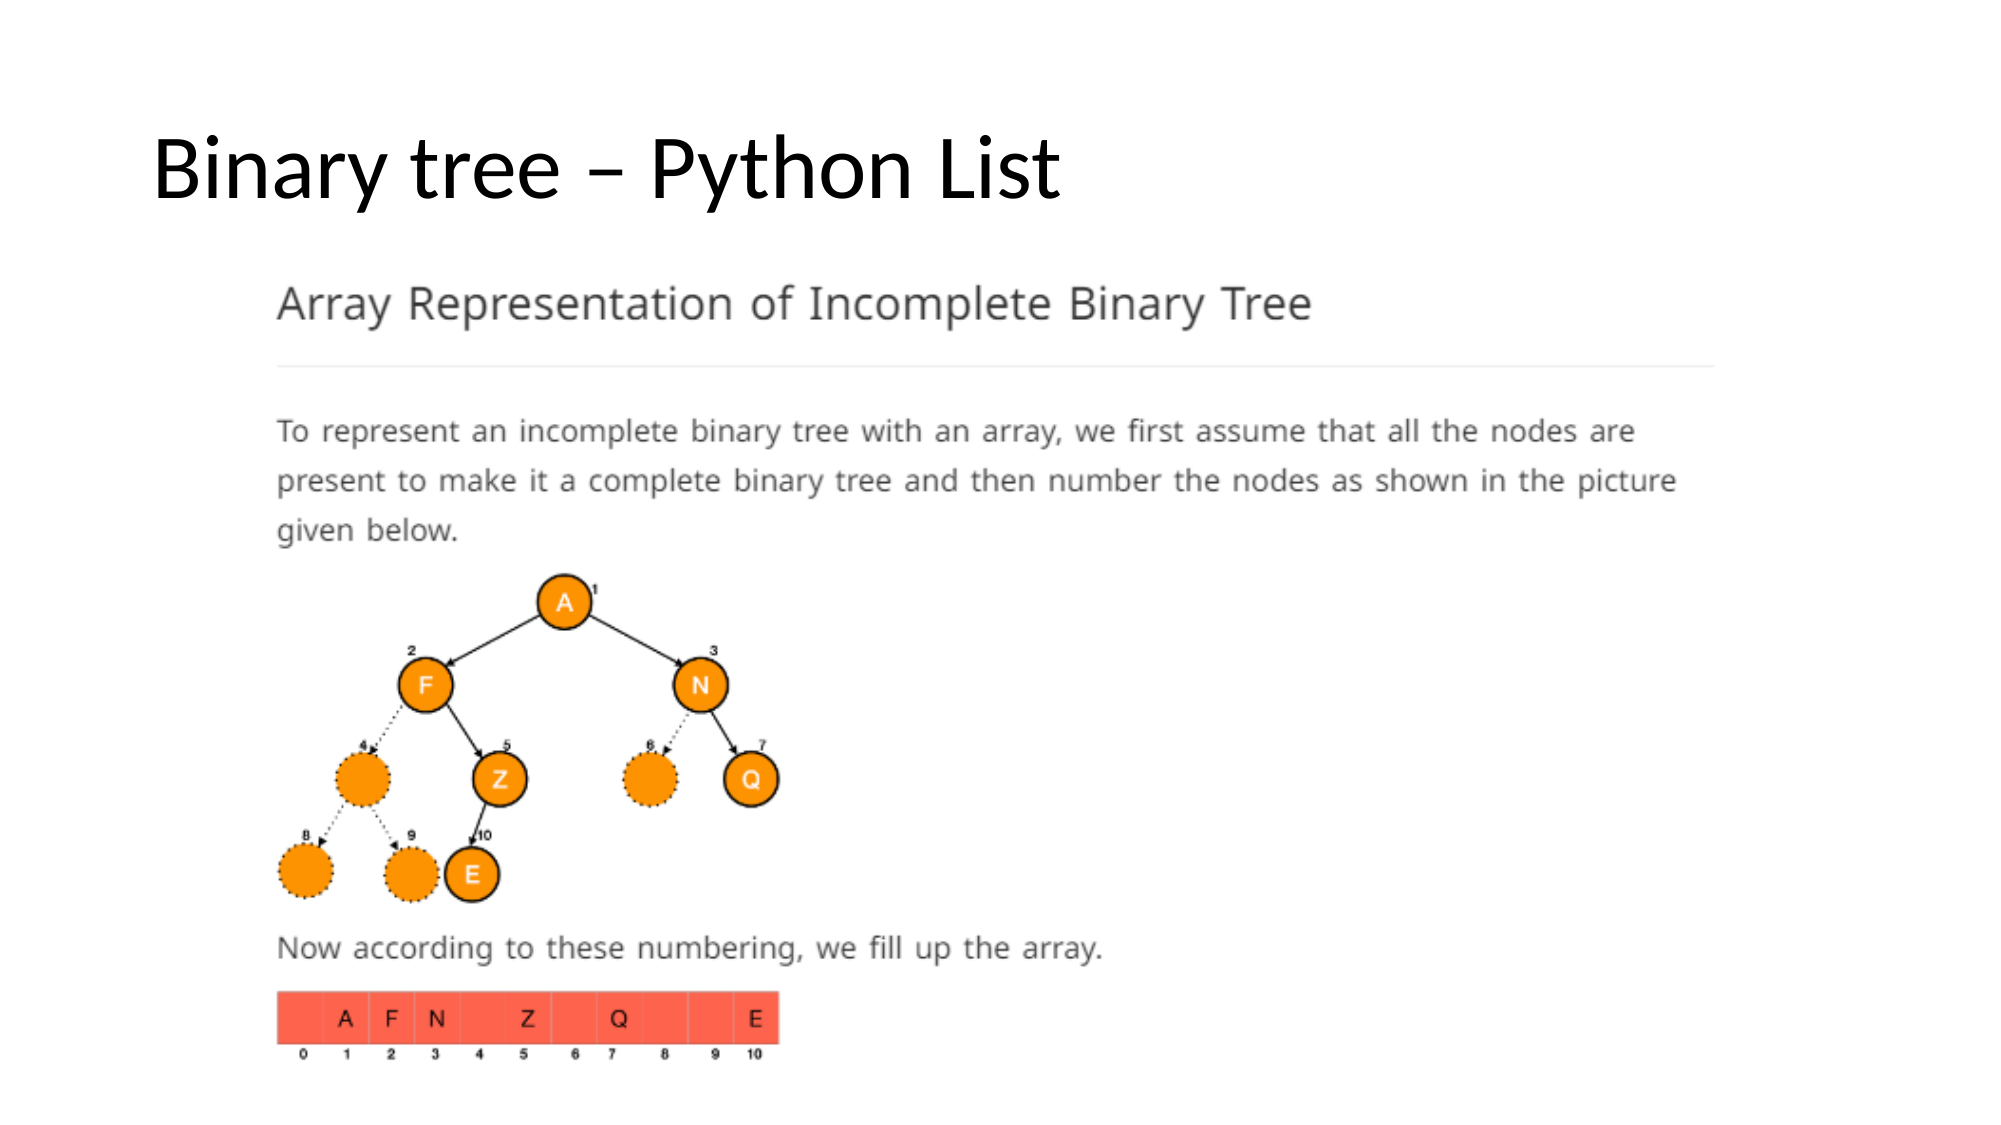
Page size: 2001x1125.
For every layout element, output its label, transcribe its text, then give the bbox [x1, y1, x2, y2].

title Binary tree – Python List [137, 59, 1863, 278]
picture [189, 278, 1728, 1104]
